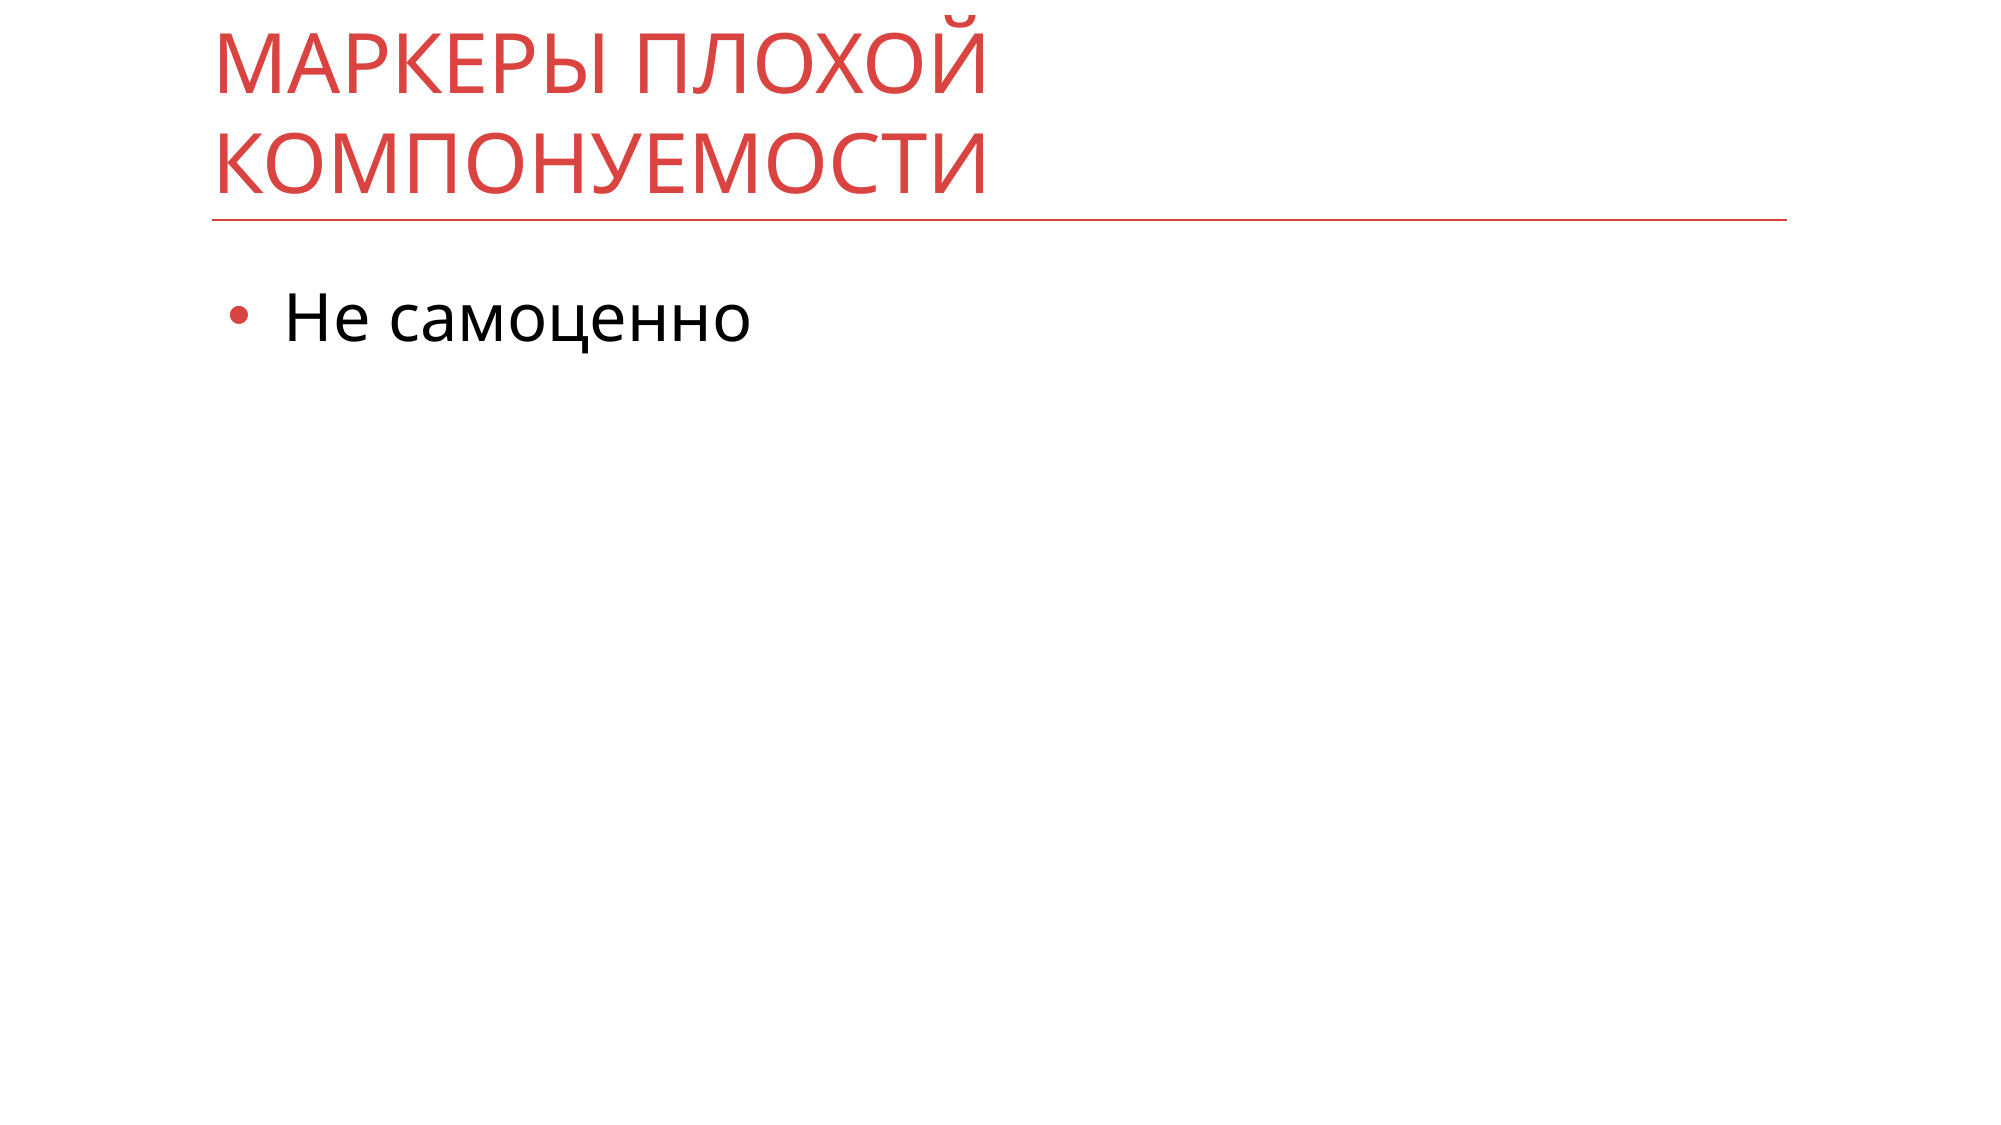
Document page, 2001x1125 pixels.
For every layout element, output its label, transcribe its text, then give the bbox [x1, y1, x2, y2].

list Не самоценно [212, 267, 1788, 1035]
title Маркеры плохой компонуемости [212, 90, 1788, 220]
